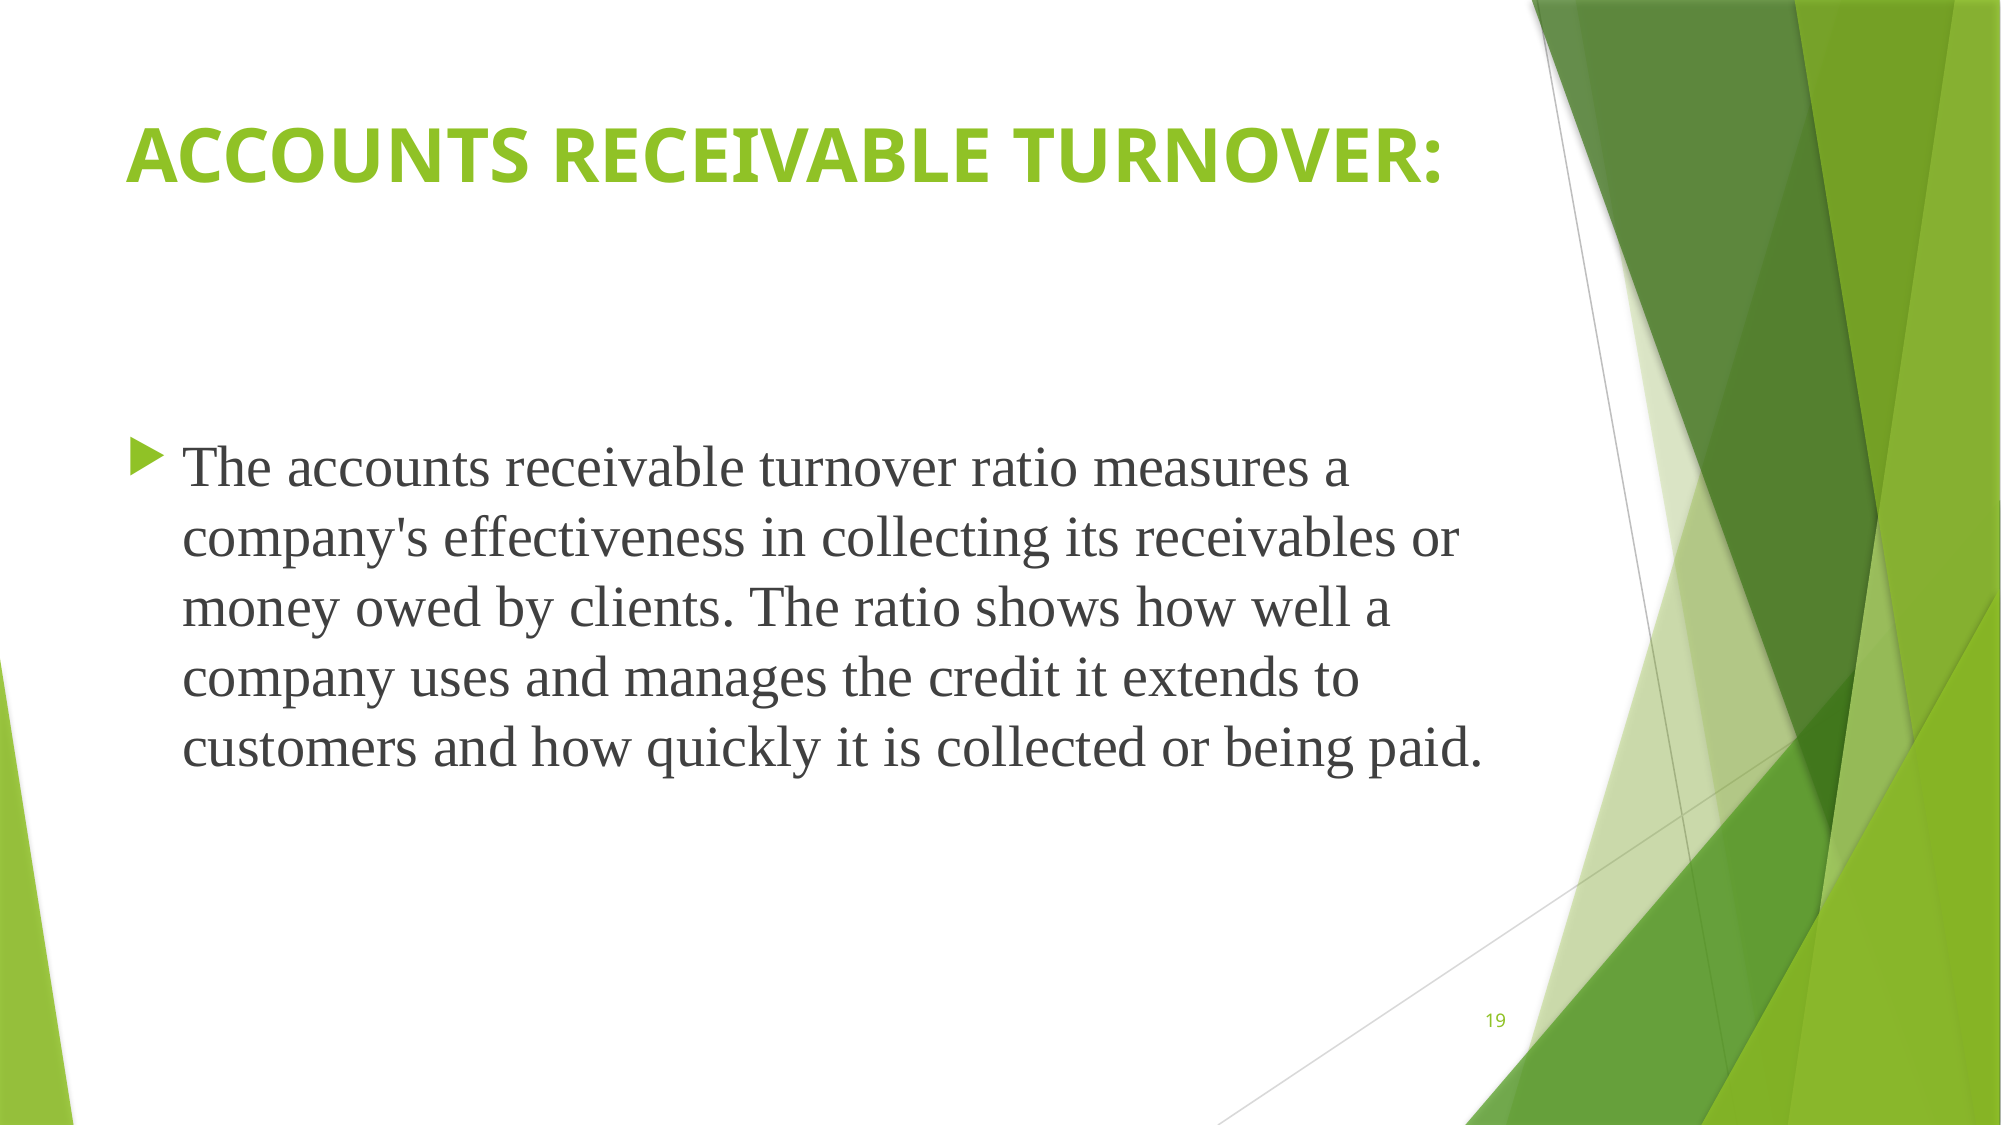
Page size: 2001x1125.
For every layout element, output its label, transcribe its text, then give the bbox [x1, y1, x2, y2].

slide_number 19 [1409, 991, 1522, 1051]
list The accounts receivable turnover ratio measures a company's effectiveness in collecting its receivables or money owed by clients. The ratio shows how well a company uses and manages the credit it extends to customers and how quickly it is collected or being paid. [111, 354, 1522, 992]
title ACCOUNTS RECEIVABLE TURNOVER: [111, 99, 1522, 317]
